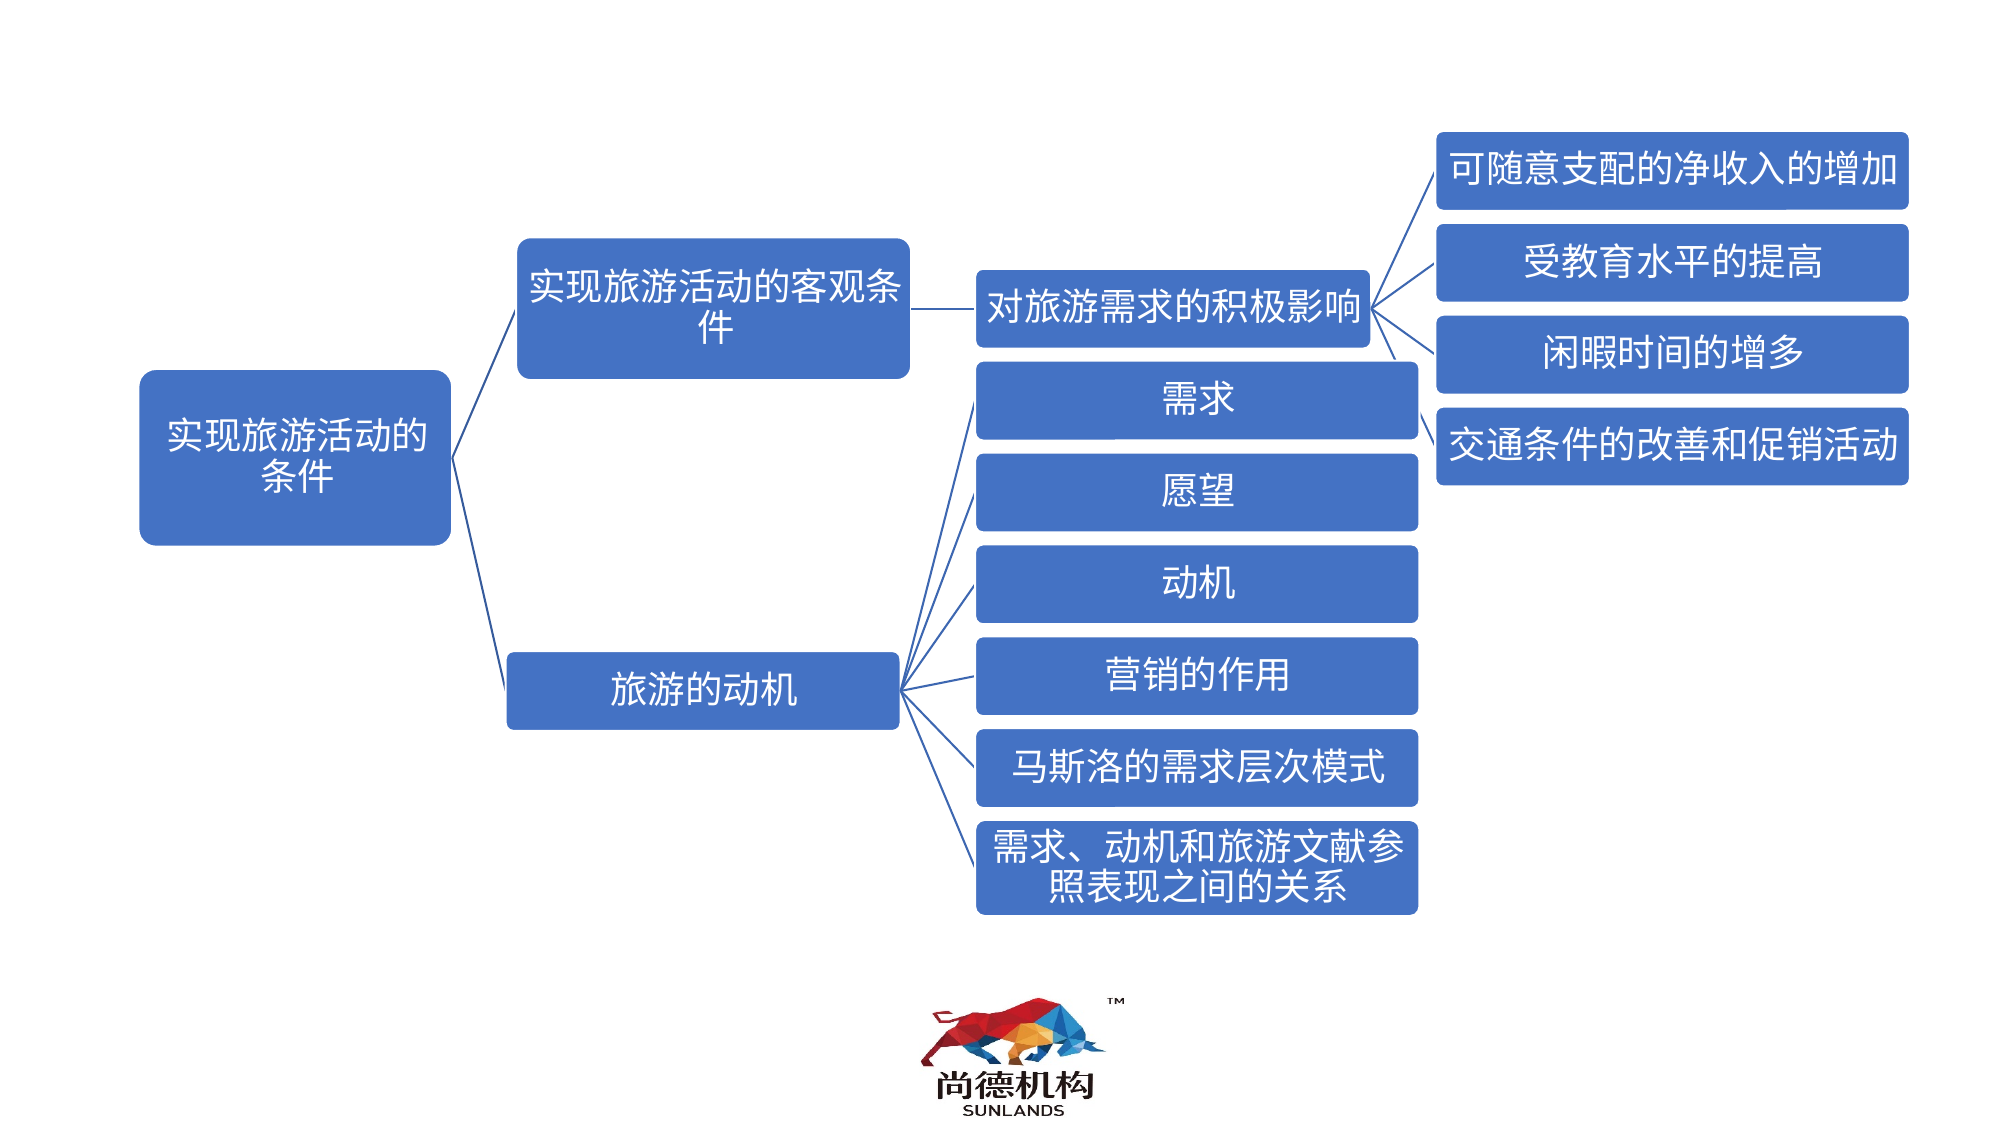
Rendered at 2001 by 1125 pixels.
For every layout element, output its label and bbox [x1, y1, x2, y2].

picture [919, 995, 1125, 1118]
text_box [136, 57, 1912, 990]
